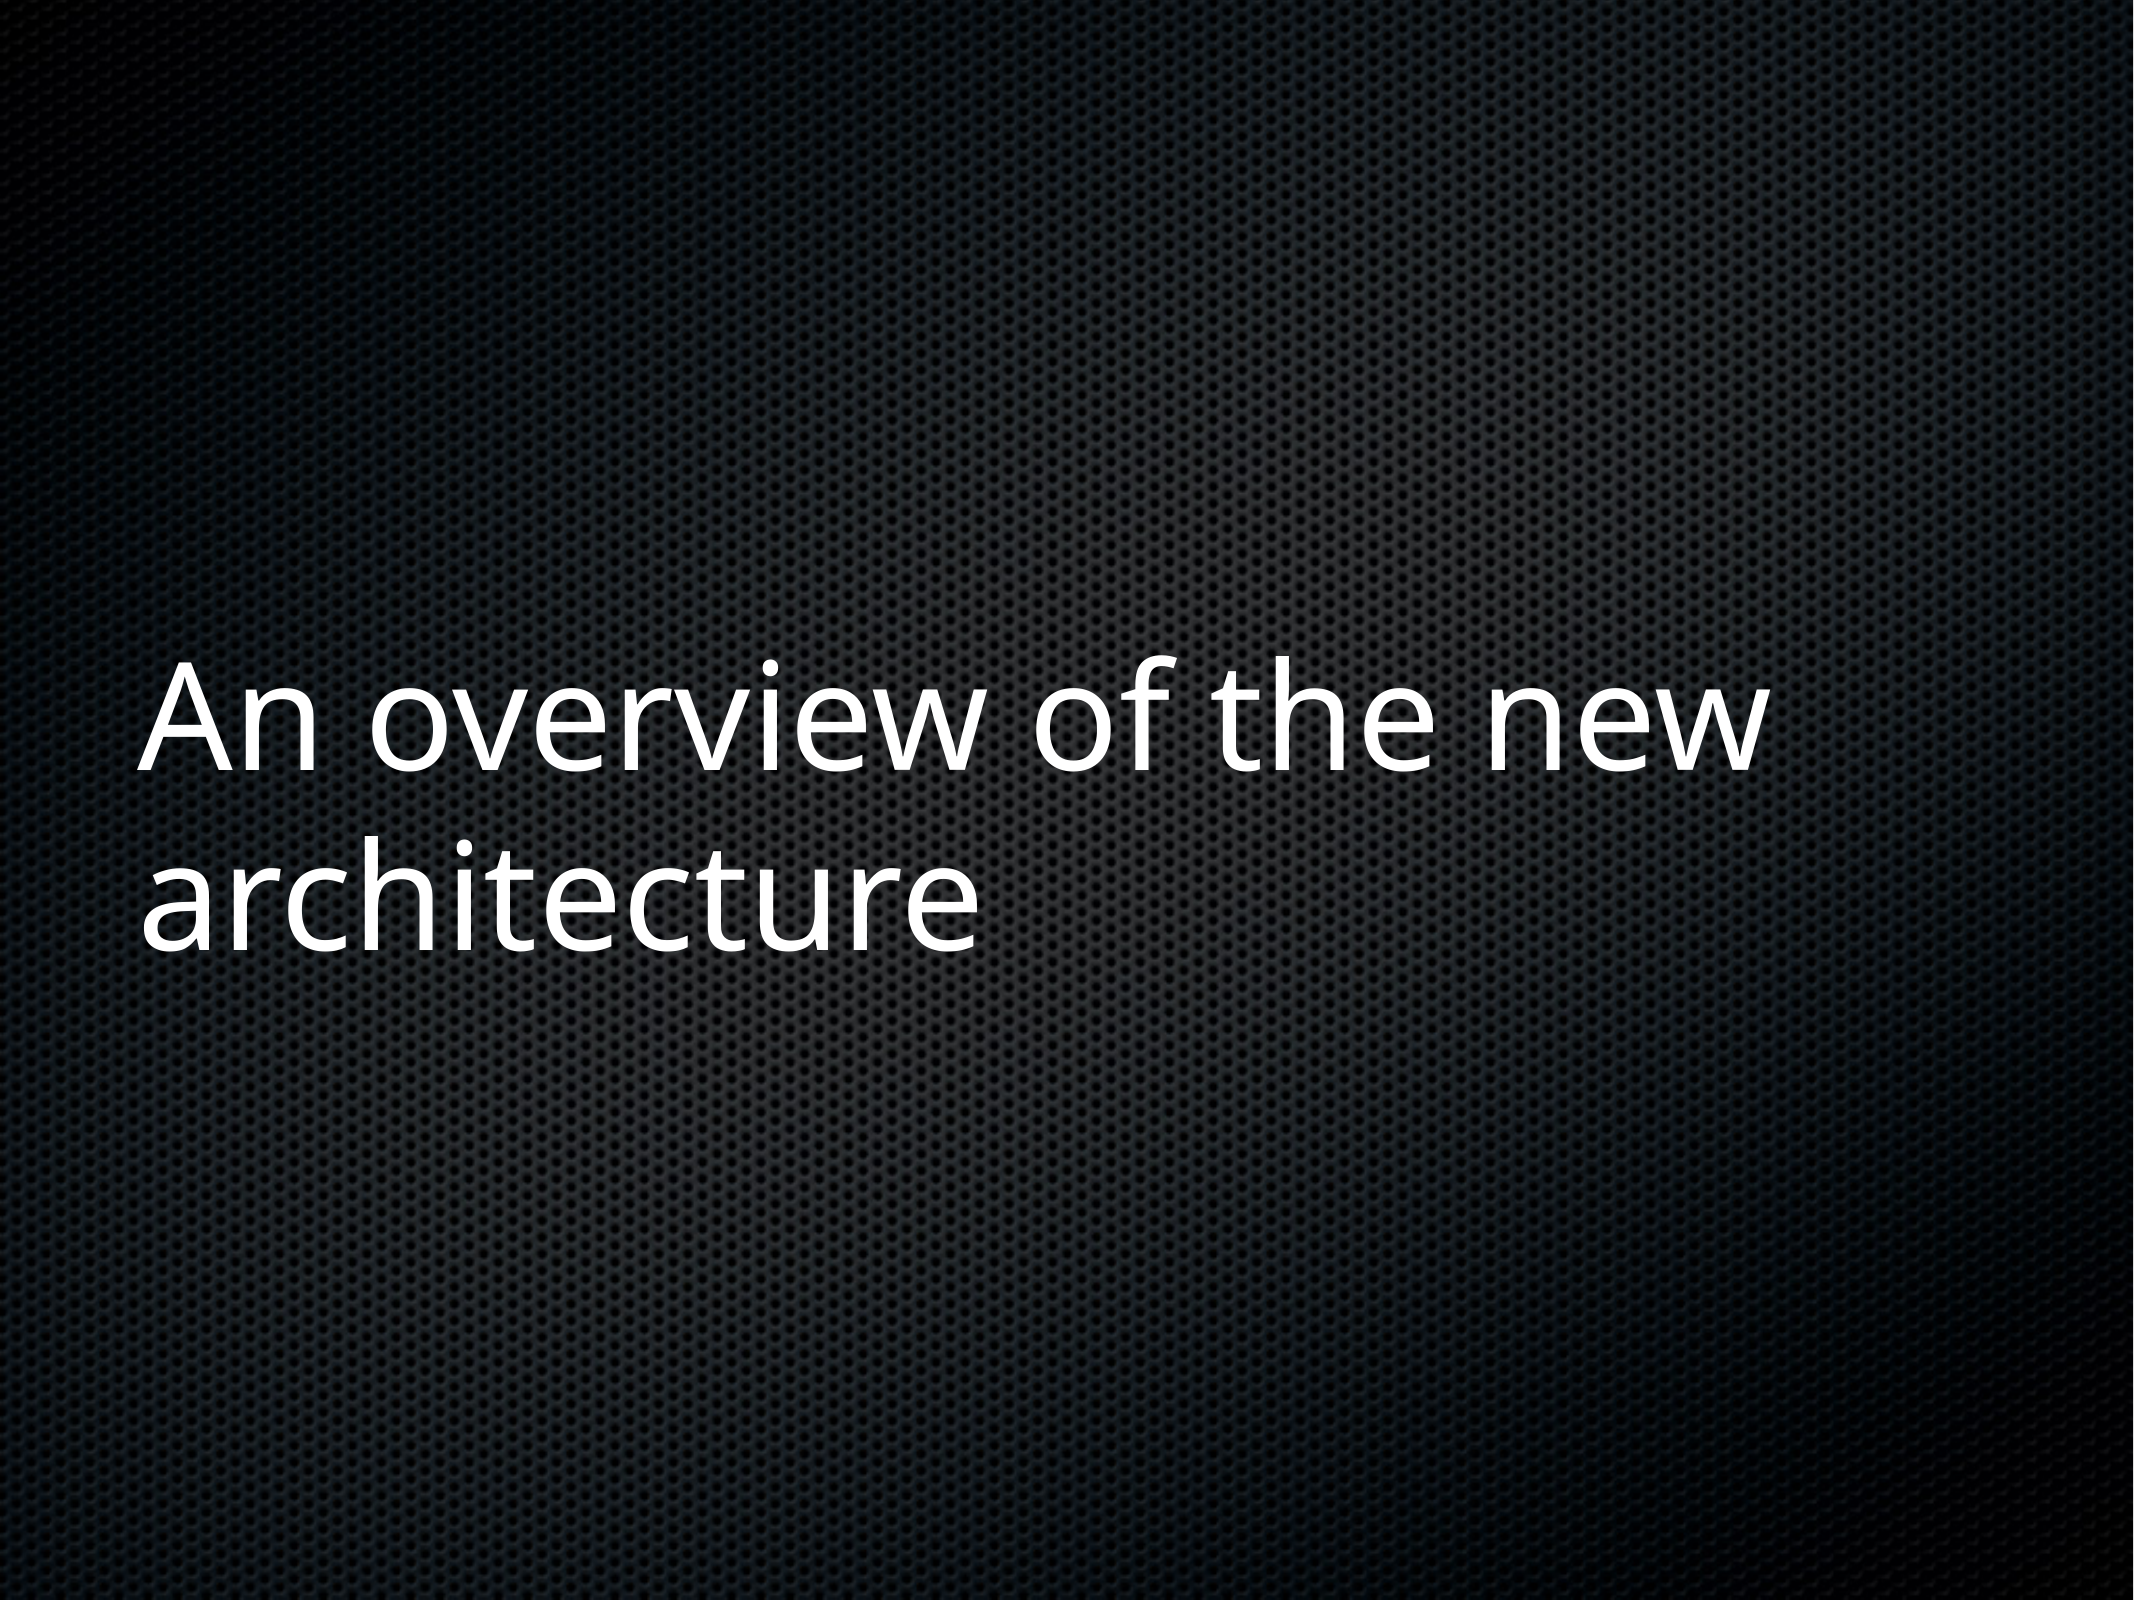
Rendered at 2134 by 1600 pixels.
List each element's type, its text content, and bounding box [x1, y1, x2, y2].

picture [0, 0, 2134, 1600]
title An overview of the new architecture [128, 599, 2005, 1001]
